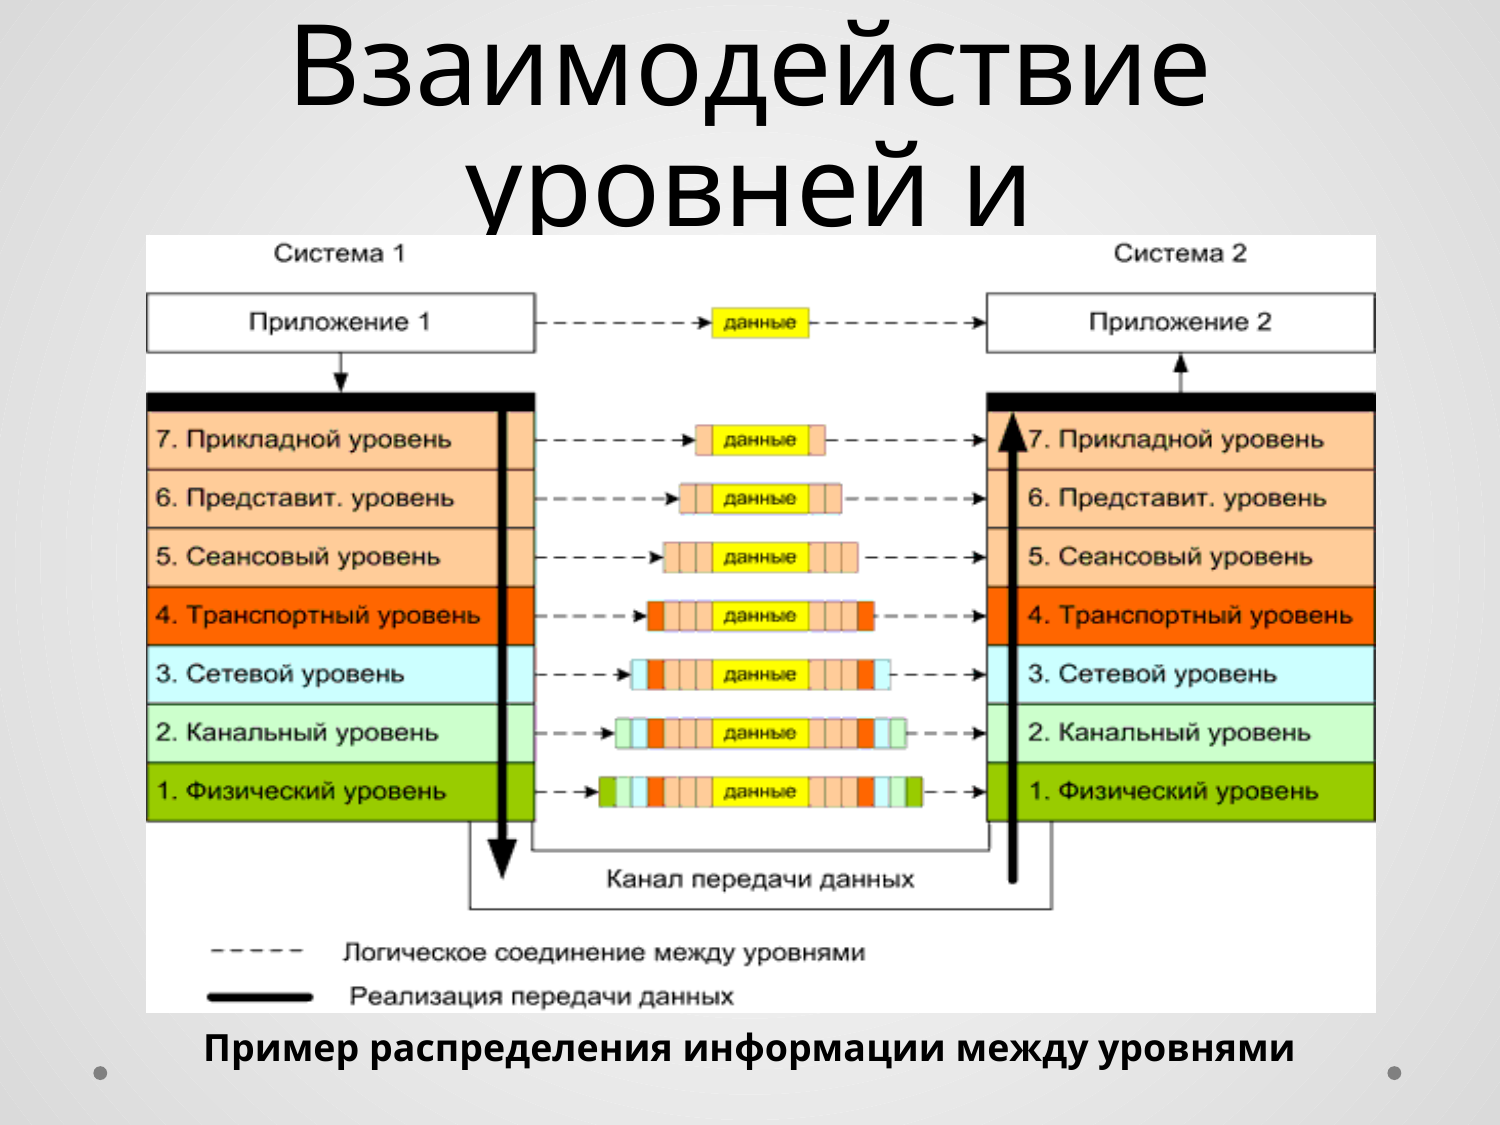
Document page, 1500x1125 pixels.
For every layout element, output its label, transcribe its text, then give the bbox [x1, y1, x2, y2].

picture [146, 235, 1377, 1013]
text_box Взаимодействие уровней и пользователей служб [74, 0, 1425, 263]
text_box Пример распределения информации между уровнями [188, 1022, 1312, 1077]
